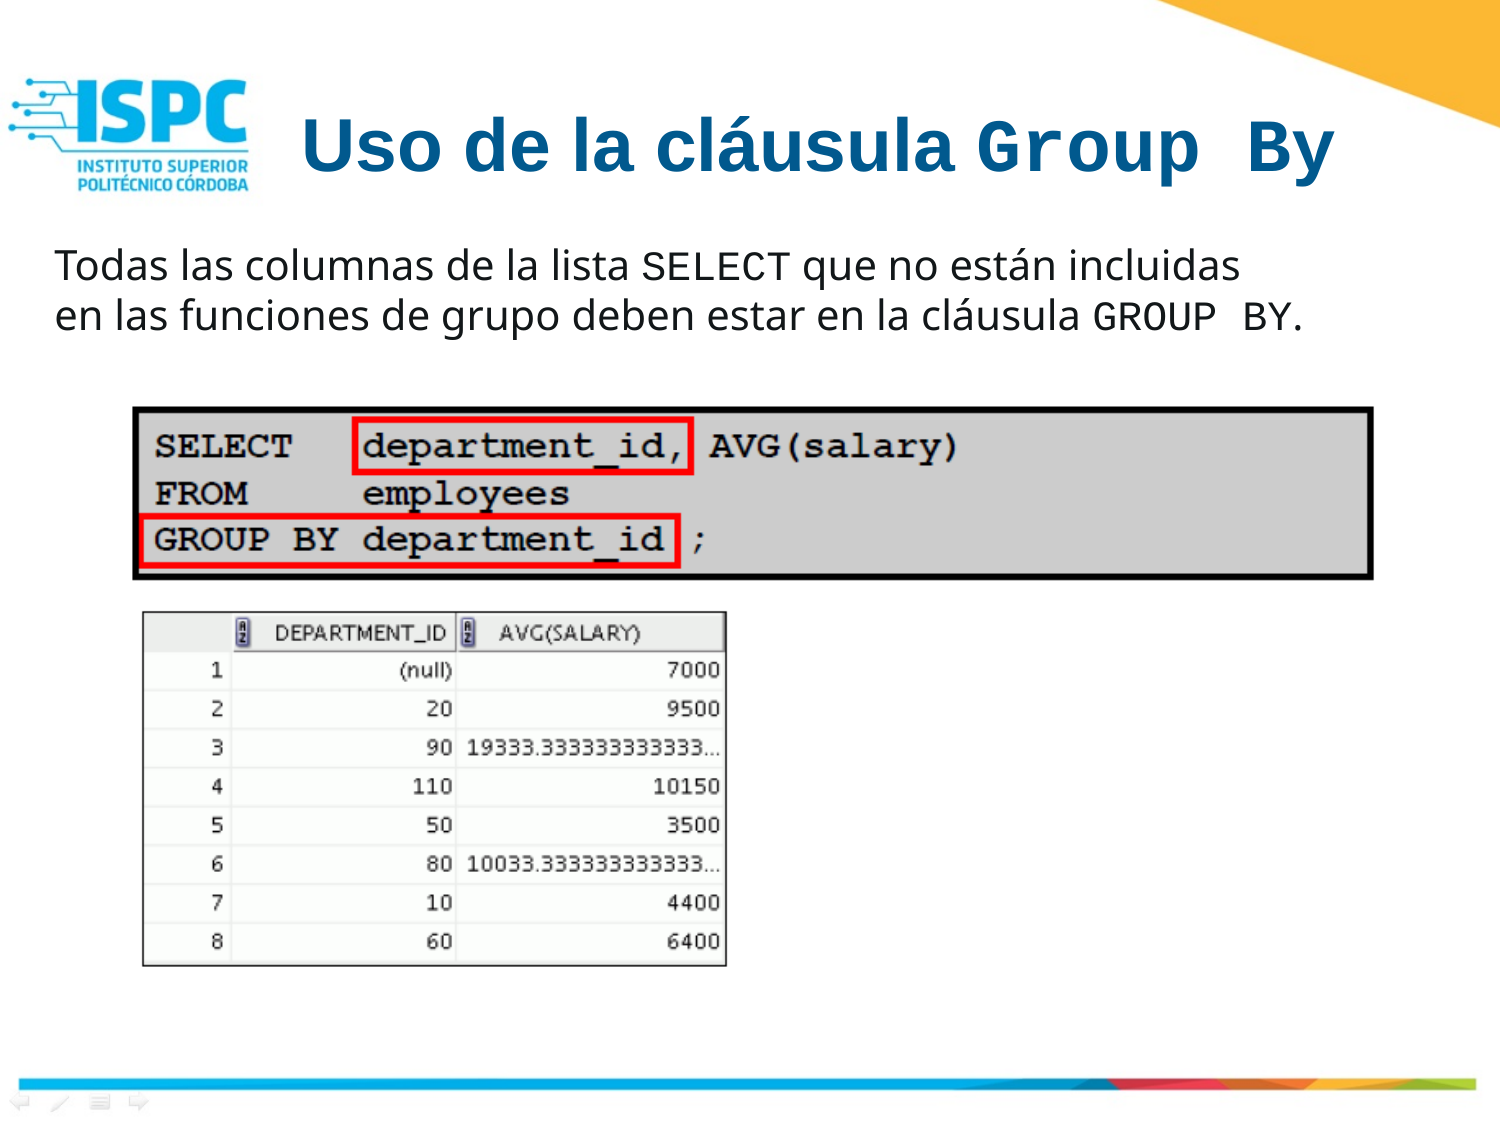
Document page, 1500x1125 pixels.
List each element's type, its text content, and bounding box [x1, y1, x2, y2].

text_box Todas las columnas de la lista SELECT que no están incluidas en las funciones de grupo deben estar en la cláusula GROUP BY. [39, 231, 1319, 347]
picture [0, 0, 1500, 1125]
text_box Uso de la cláusula Group By [286, 88, 1352, 194]
